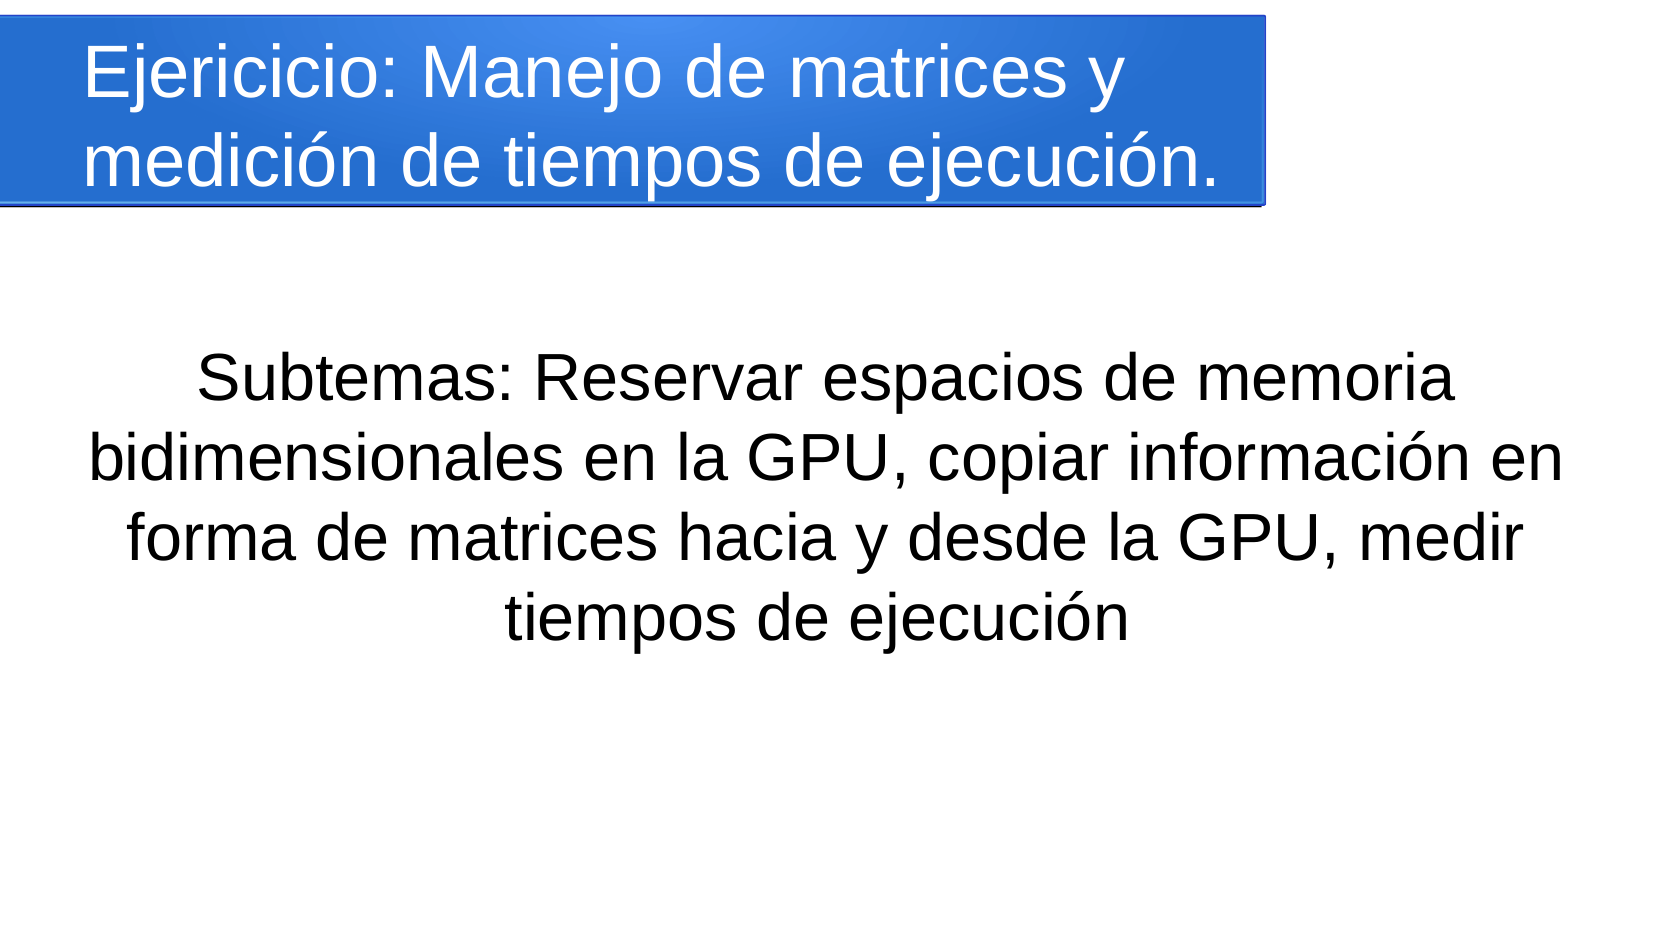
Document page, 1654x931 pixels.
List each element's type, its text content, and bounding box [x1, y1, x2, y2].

text_box Subtemas: Reservar espacios de memoria bidimensionales en la GPU, copiar información en forma de matrices hacia y desde la GPU, medir tiempos de ejecución [82, 224, 1571, 764]
picture [0, 13, 1269, 211]
text_box Ejericicio: Manejo de matrices y medición de tiempos de ejecución. [82, 29, 1235, 196]
